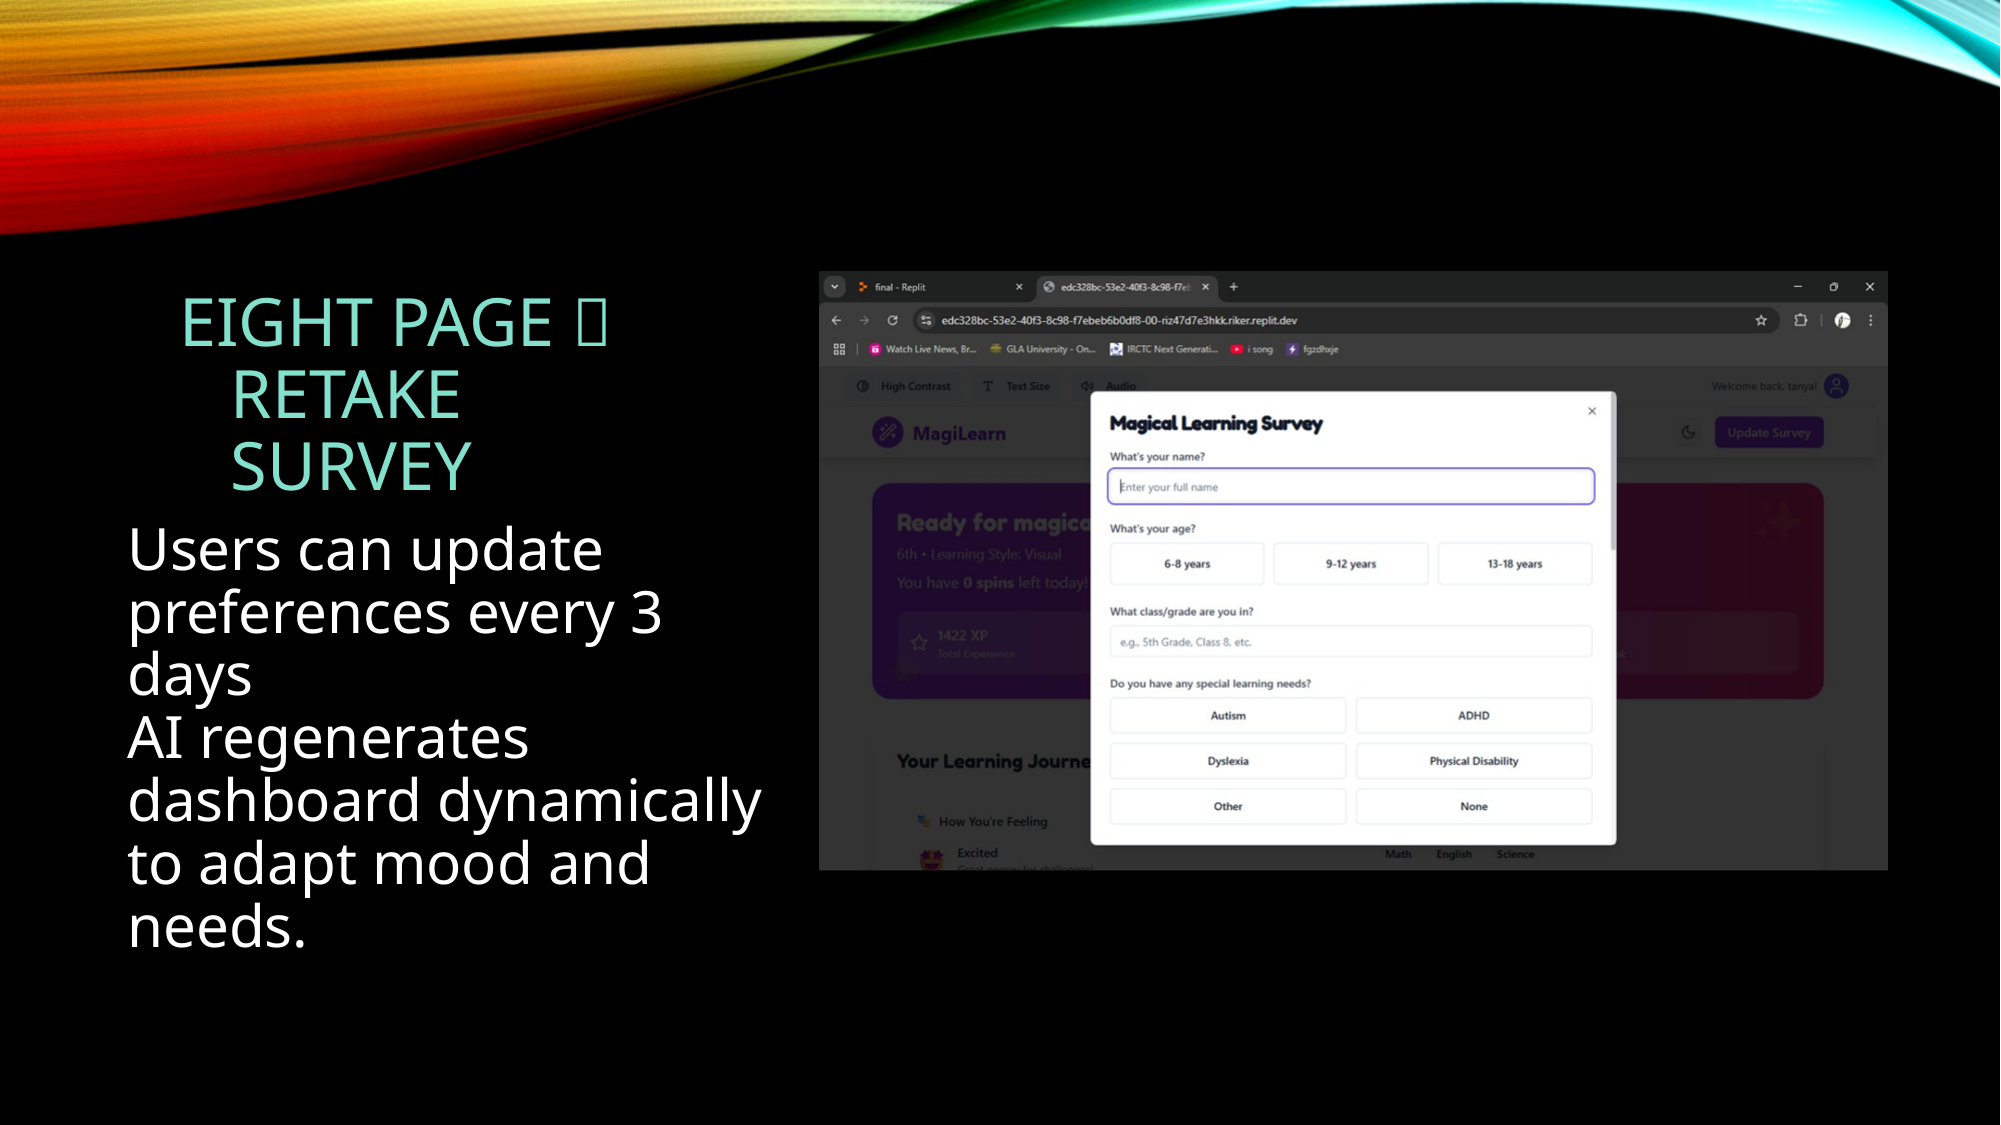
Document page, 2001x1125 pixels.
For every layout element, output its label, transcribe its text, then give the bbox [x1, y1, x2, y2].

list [819, 270, 1888, 872]
picture [0, 0, 2000, 237]
title EIGHT Page  RETAKE SURVEY [112, 249, 788, 512]
list Users can update preferences every 3 days AI regenerates dashboard dynamically to adapt mood and needs. [112, 512, 788, 1021]
